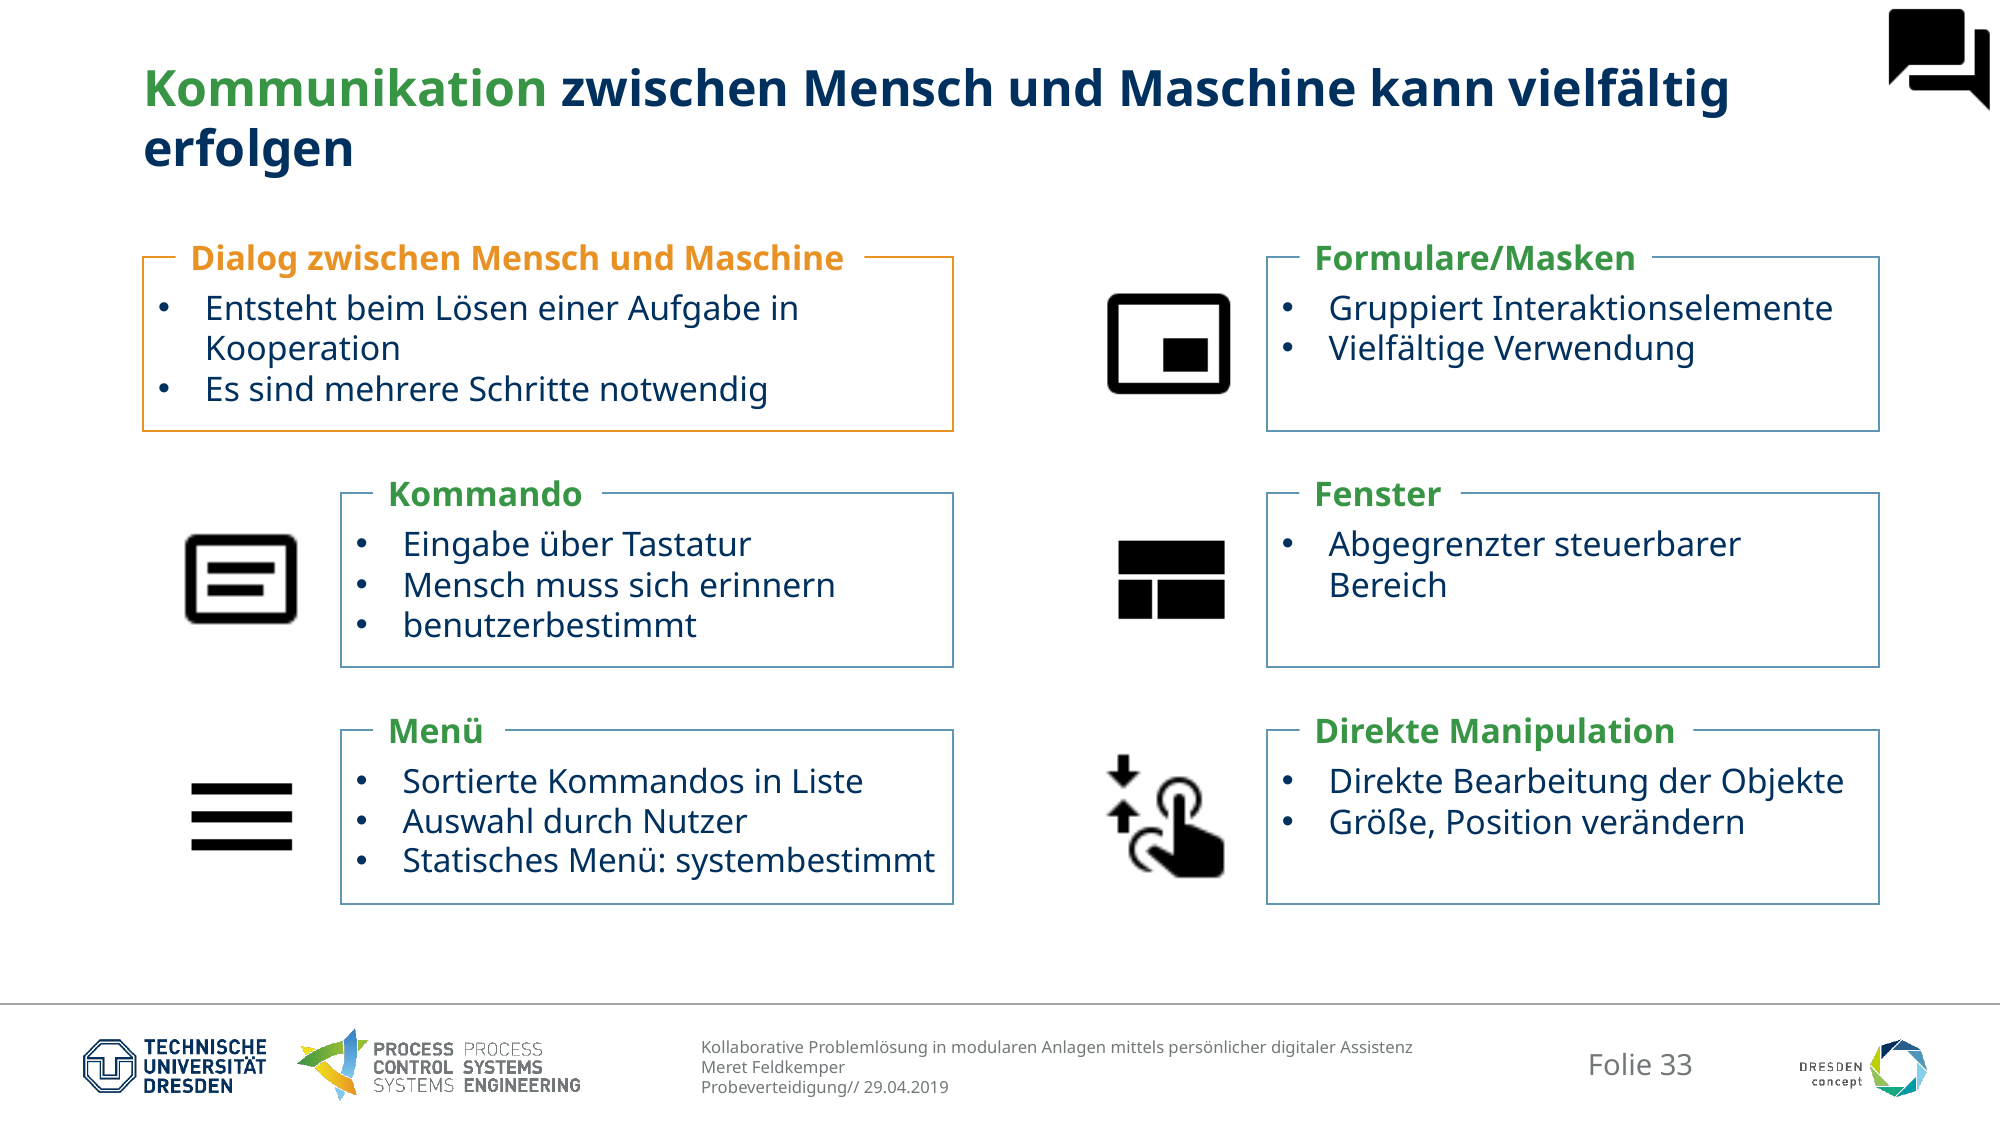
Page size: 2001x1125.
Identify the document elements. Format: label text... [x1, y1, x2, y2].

picture [1102, 277, 1236, 411]
picture [1800, 1039, 1927, 1097]
picture [83, 1039, 266, 1093]
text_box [1267, 228, 1880, 431]
picture [1102, 750, 1236, 884]
picture [175, 513, 309, 647]
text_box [340, 465, 953, 668]
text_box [1267, 465, 1880, 668]
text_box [143, 228, 953, 431]
picture [175, 750, 309, 884]
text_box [340, 702, 953, 905]
picture [297, 1028, 580, 1101]
picture [1102, 513, 1236, 647]
picture [1879, 0, 2000, 121]
title Kommunikation zwischen Mensch und Maschine kann vielfältig erfolgen [143, 56, 1880, 169]
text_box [1267, 702, 1880, 905]
